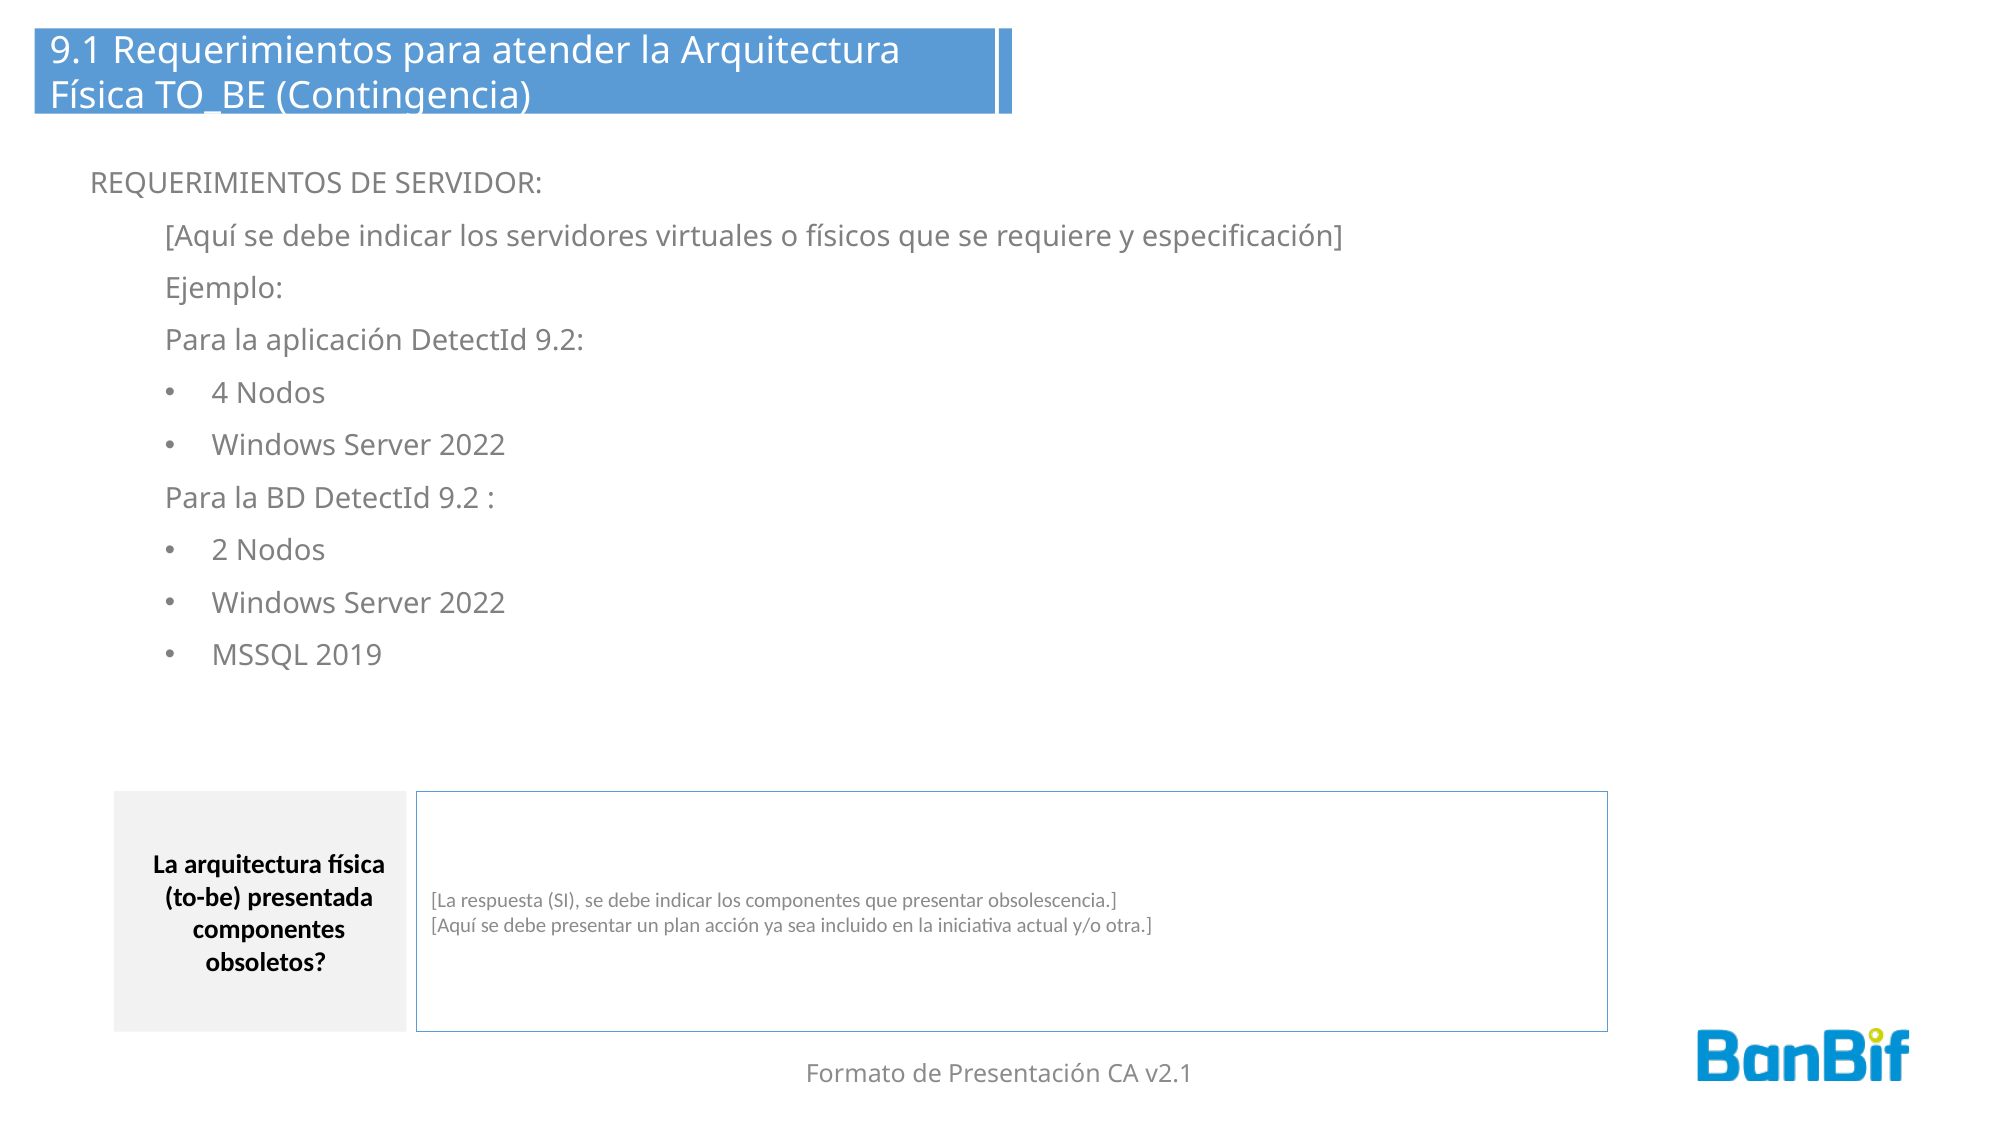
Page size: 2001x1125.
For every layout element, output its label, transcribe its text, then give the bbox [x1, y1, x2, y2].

text_box 9.1 Requerimientos para atender la Arquitectura Física TO_BE (Contingencia) [34, 28, 995, 114]
text_box [La respuesta (SI), se debe indicar los componentes que presentar obsolescencia.] [Aquí se debe presentar un plan acción ya sea incluido en la iniciativa actual y/o otra.] [415, 790, 1609, 1033]
text_box La arquitectura física (to-be) presentada componentes obsoletos? [113, 790, 408, 1033]
footer Formato de Presentación CA v2.1 [662, 1042, 1338, 1103]
text_box [998, 28, 1012, 114]
text_box REQUERIMIENTOS DE SERVIDOR: [Aquí se debe indicar los servidores virtuales o físicos que se requiere y especificación] Ejemplo: Para la aplicación DetectId 9.2: 4 Nodos Windows Server 2022 Para la BD DetectId 9.2 : 2 Nodos Windows Server 2022 MSSQL 2019 [75, 139, 1771, 784]
